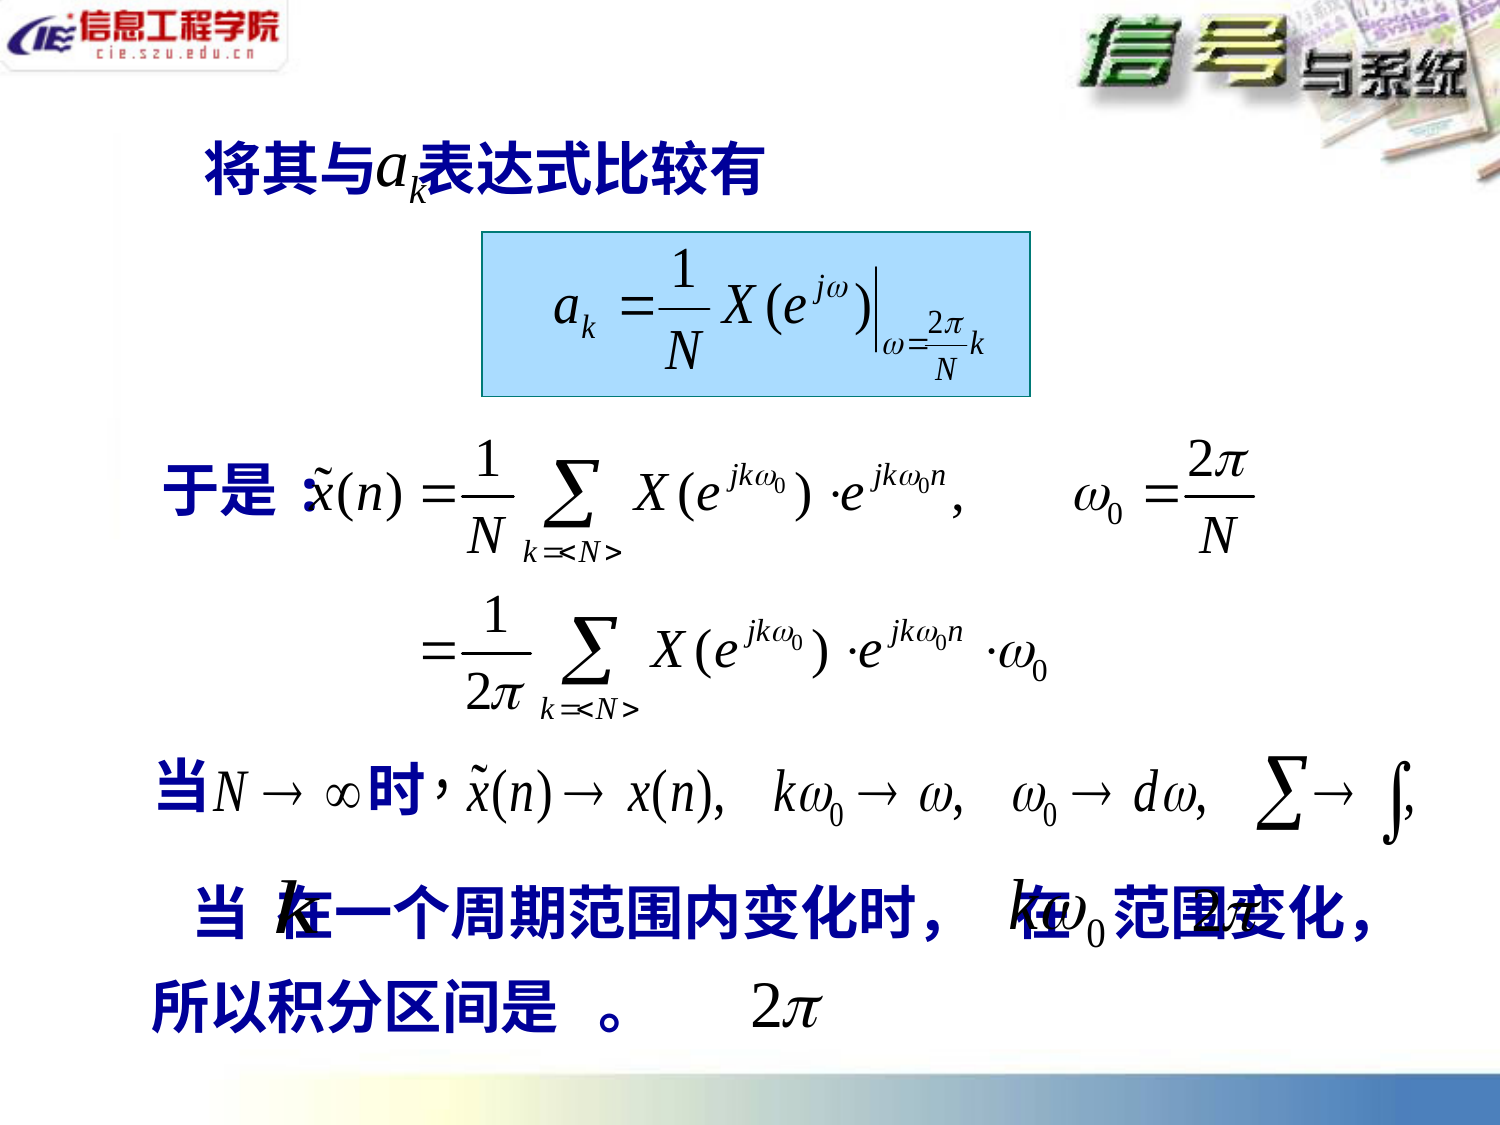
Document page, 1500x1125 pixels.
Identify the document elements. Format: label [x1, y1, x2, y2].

text_box [137, 735, 1426, 857]
text_box [155, 420, 1266, 733]
text_box [481, 231, 1031, 397]
picture [0, 0, 1500, 1125]
text_box [135, 863, 1424, 1049]
text_box [162, 119, 809, 221]
